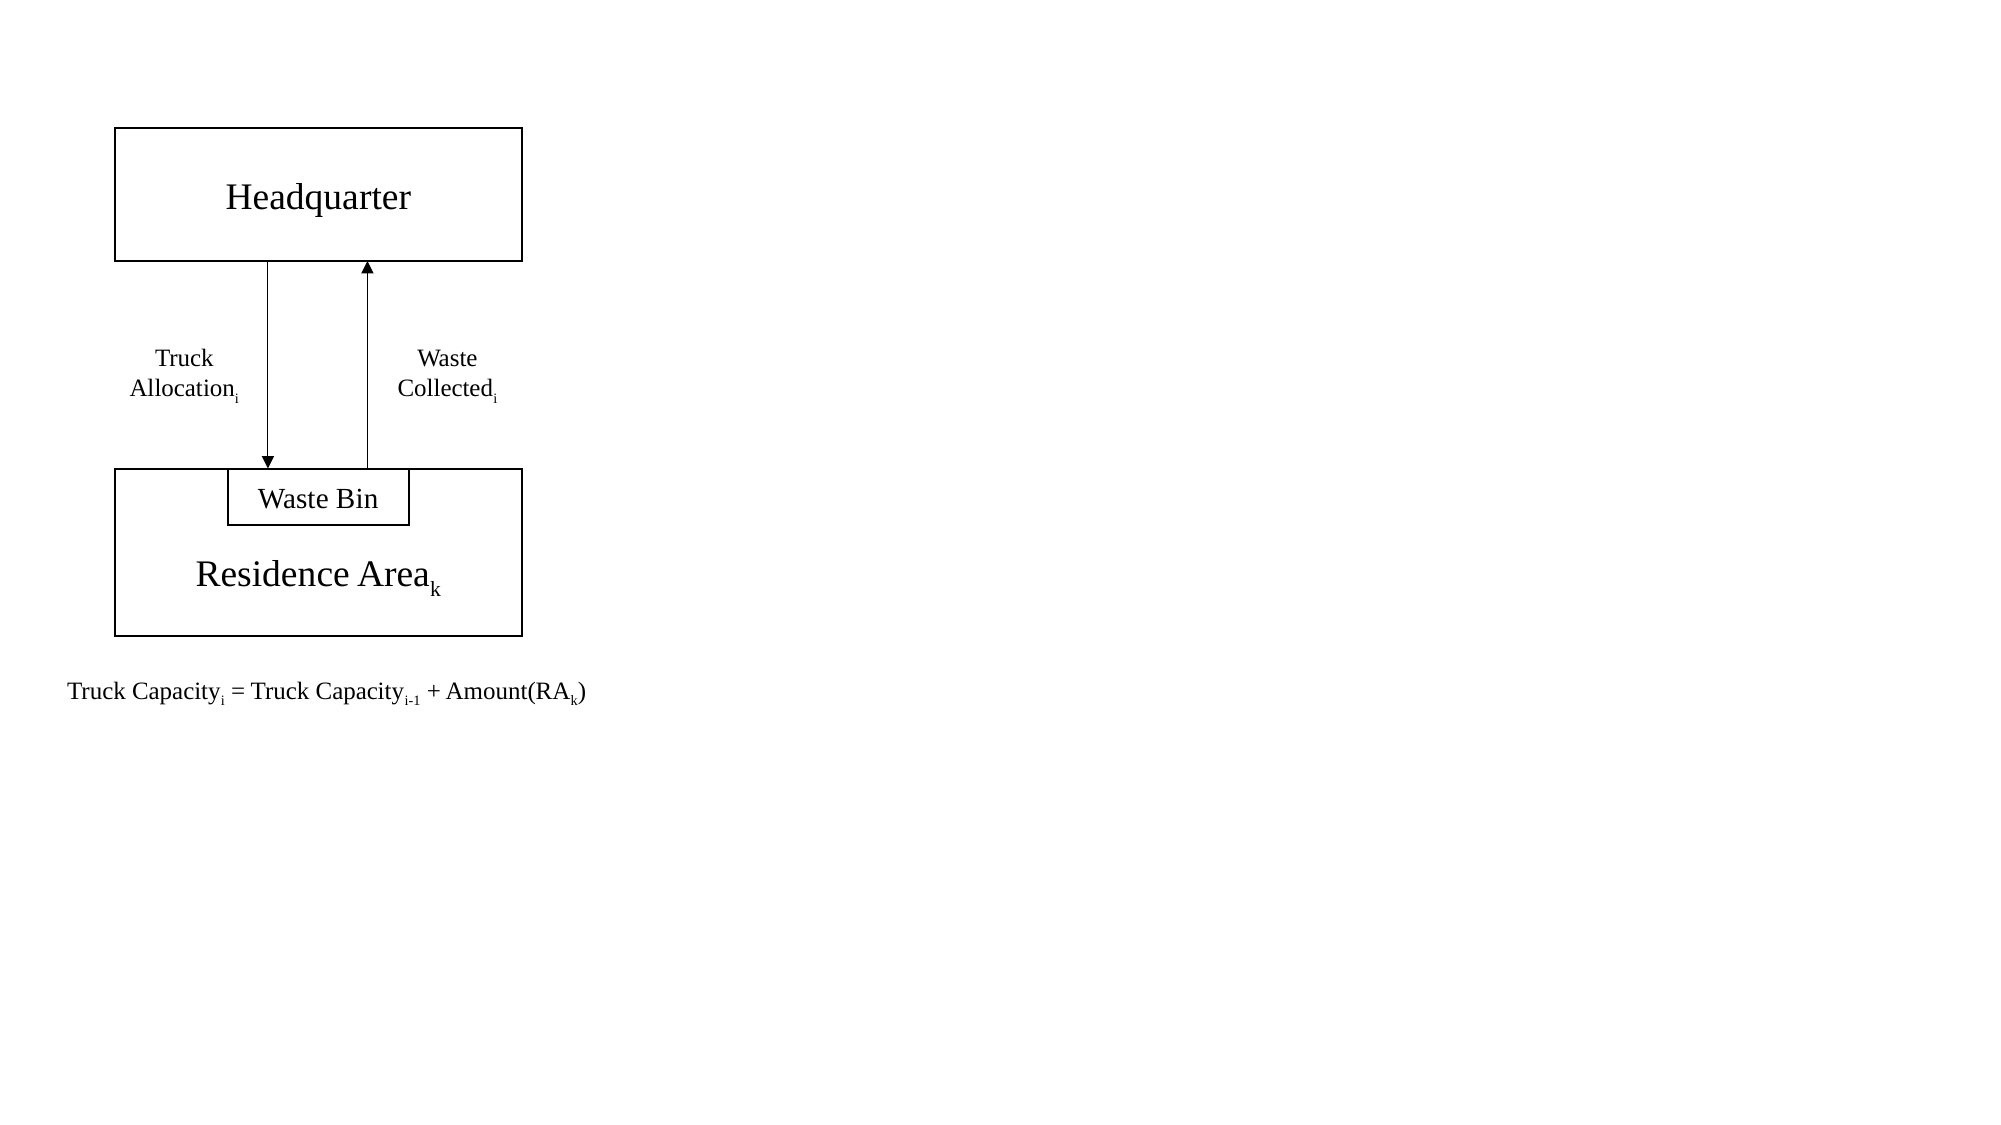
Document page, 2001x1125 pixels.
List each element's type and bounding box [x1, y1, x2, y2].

text_box [44, 128, 610, 713]
